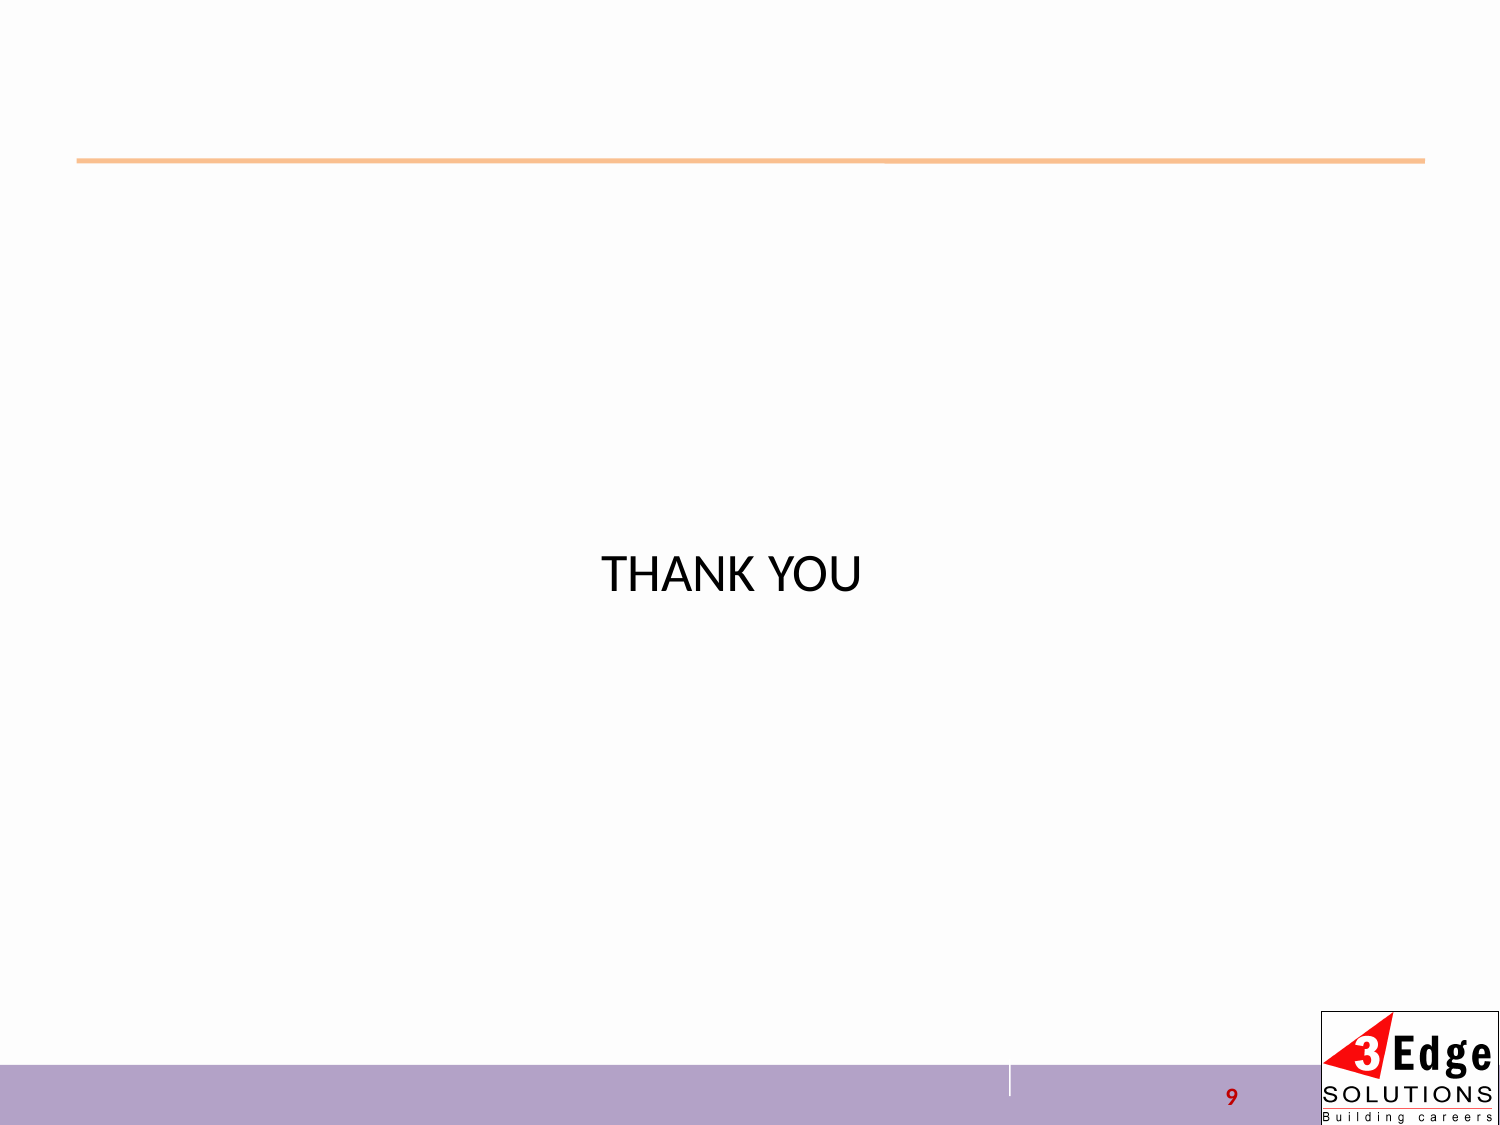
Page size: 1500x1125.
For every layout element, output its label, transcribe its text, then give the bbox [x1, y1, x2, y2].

picture [1322, 1012, 1498, 1125]
list THANK YOU [75, 172, 1425, 1000]
slide_number 9 [1045, 1068, 1271, 1123]
